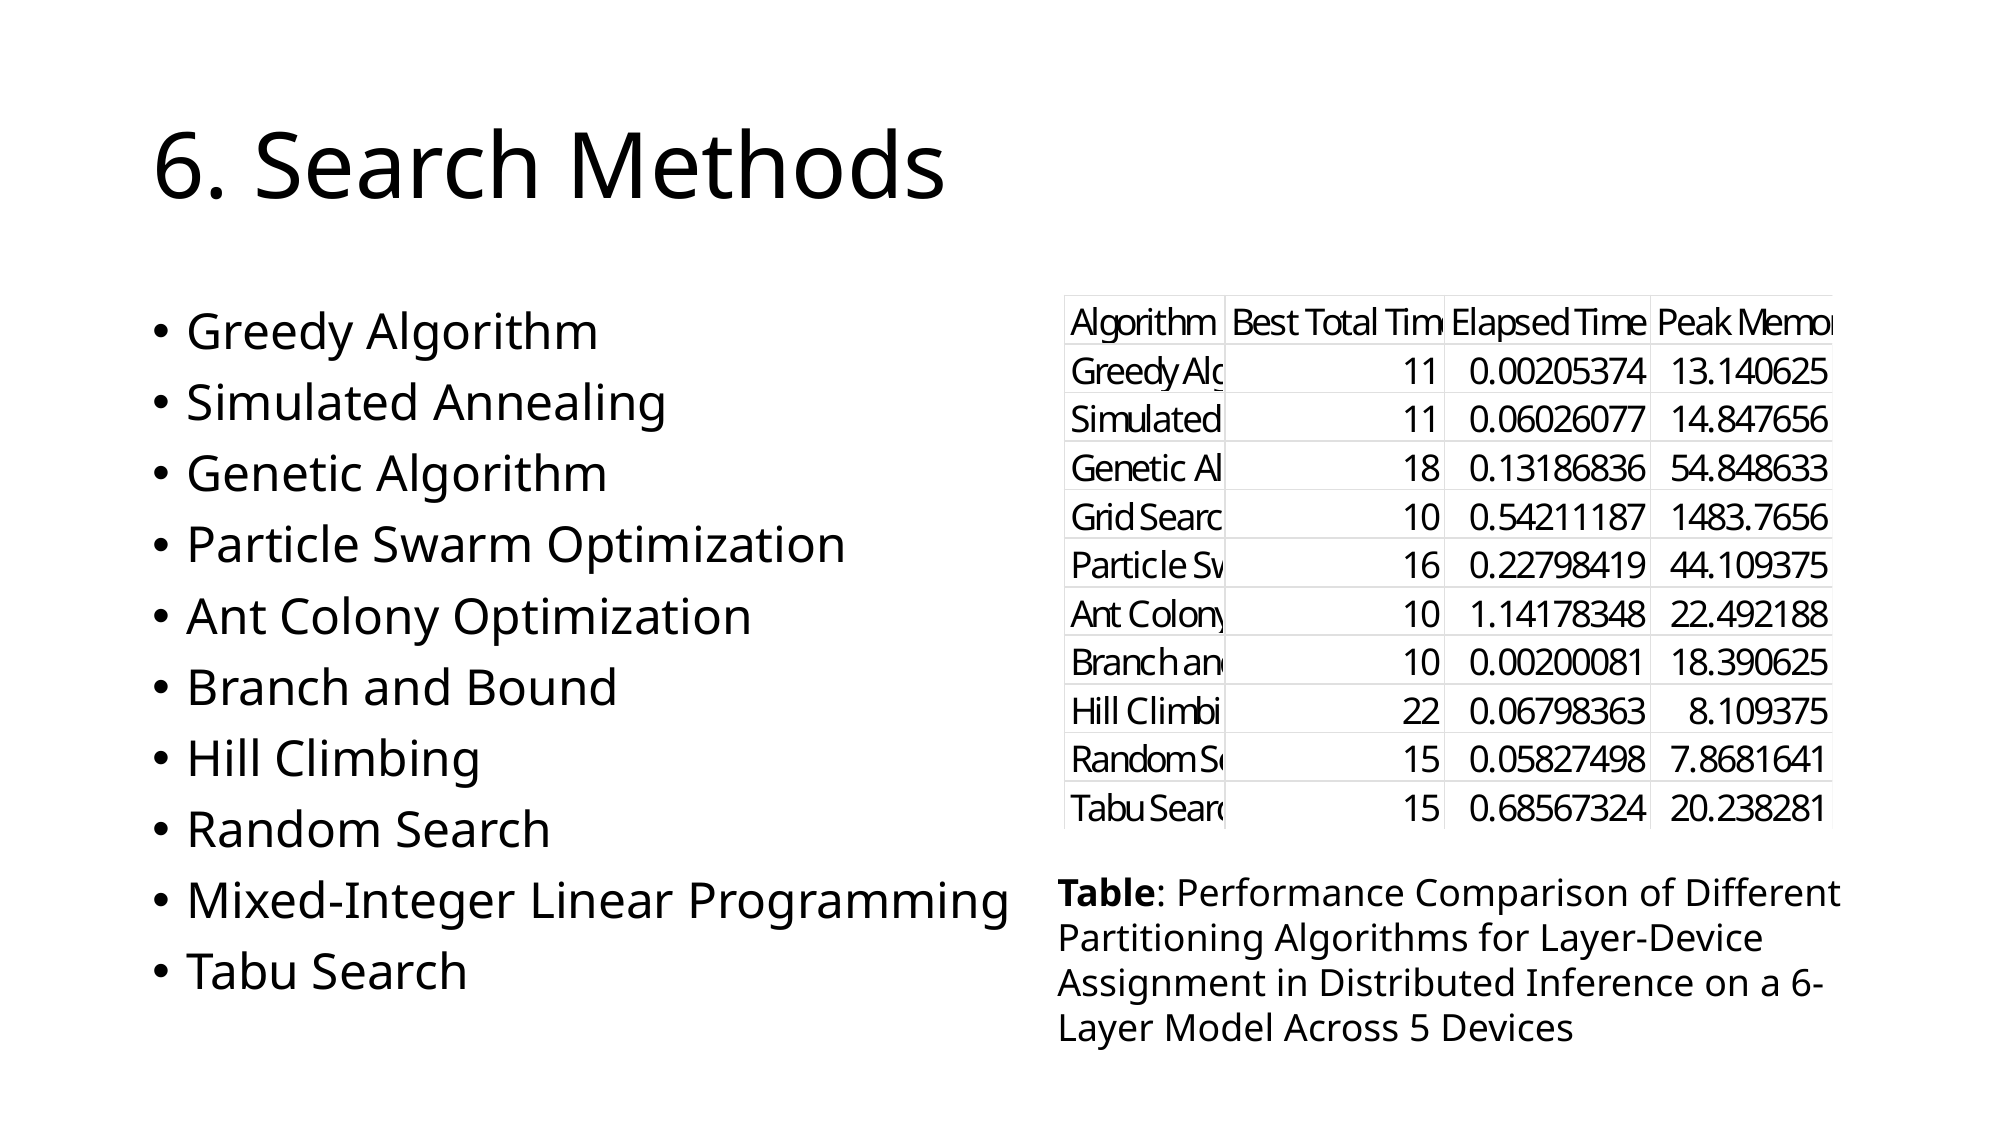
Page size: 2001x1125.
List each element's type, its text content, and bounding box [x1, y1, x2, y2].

text_box Table: Performance Comparison of Different Partitioning Algorithms for Layer-Device Assignment in Distributed Inference on a 6-Layer Model Across 5 Devices [1042, 861, 1863, 1057]
title 6. Search Methods [137, 59, 1863, 278]
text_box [1063, 294, 1835, 831]
list Greedy Algorithm Simulated Annealing Genetic Algorithm Particle Swarm Optimization Ant Colony Optimization Branch and Bound Hill Climbing Random Search Mixed-Integer Linear Programming Tabu Search [137, 299, 1863, 1014]
